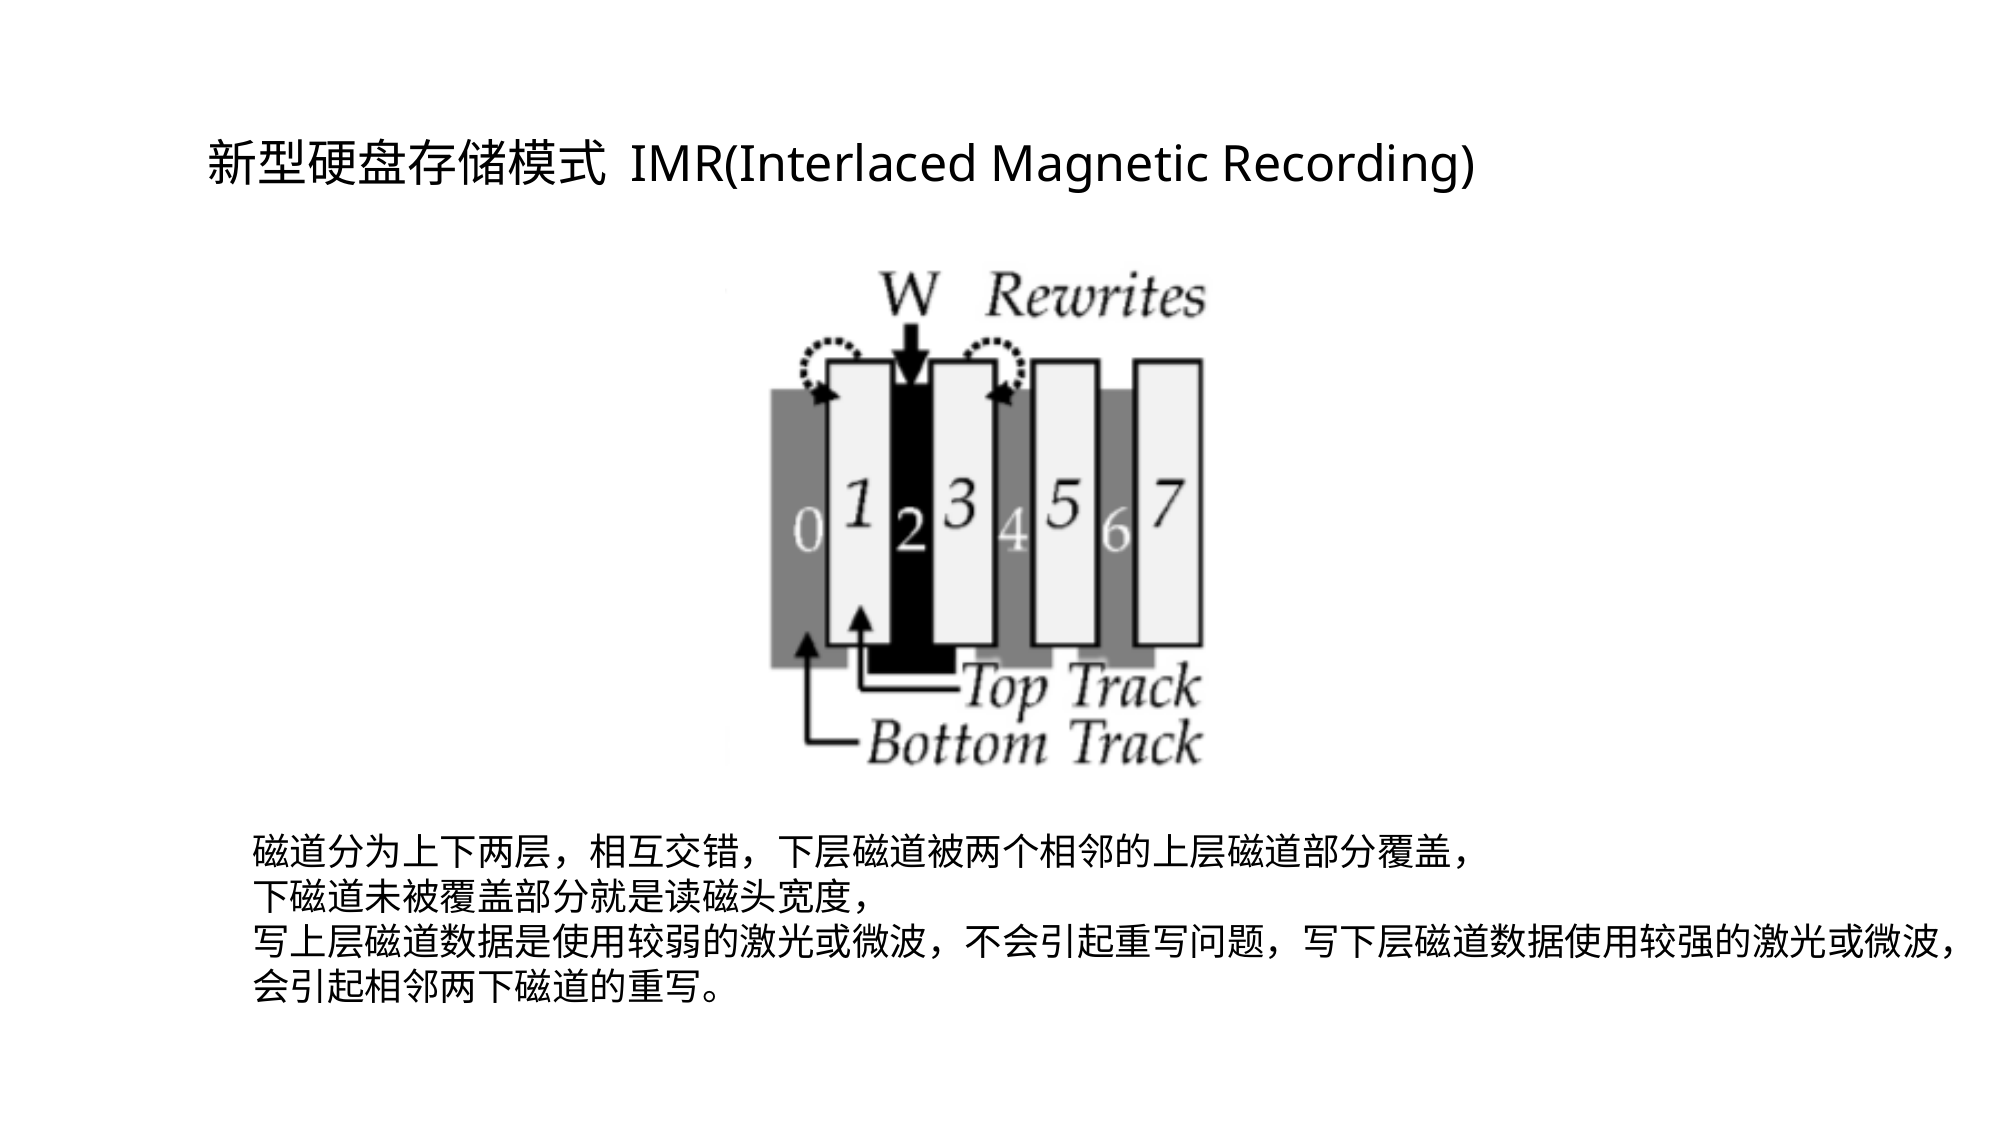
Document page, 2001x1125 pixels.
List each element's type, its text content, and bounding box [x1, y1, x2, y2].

text_box 磁道分为上下两层，相互交错，下层磁道被两个相邻的上层磁道部分覆盖， 下磁道未被覆盖部分就是读磁头宽度， 写上层磁道数据是使用较弱的激光或微波，不会引起重写问题，写下层磁道数据使用较强的激光或微波， 会引起相邻两下磁道的重写。 [237, 820, 1993, 1016]
text_box 新型硬盘存储模式 IMR(Interlaced Magnetic Recording) [192, 123, 1491, 199]
picture [725, 216, 1275, 790]
